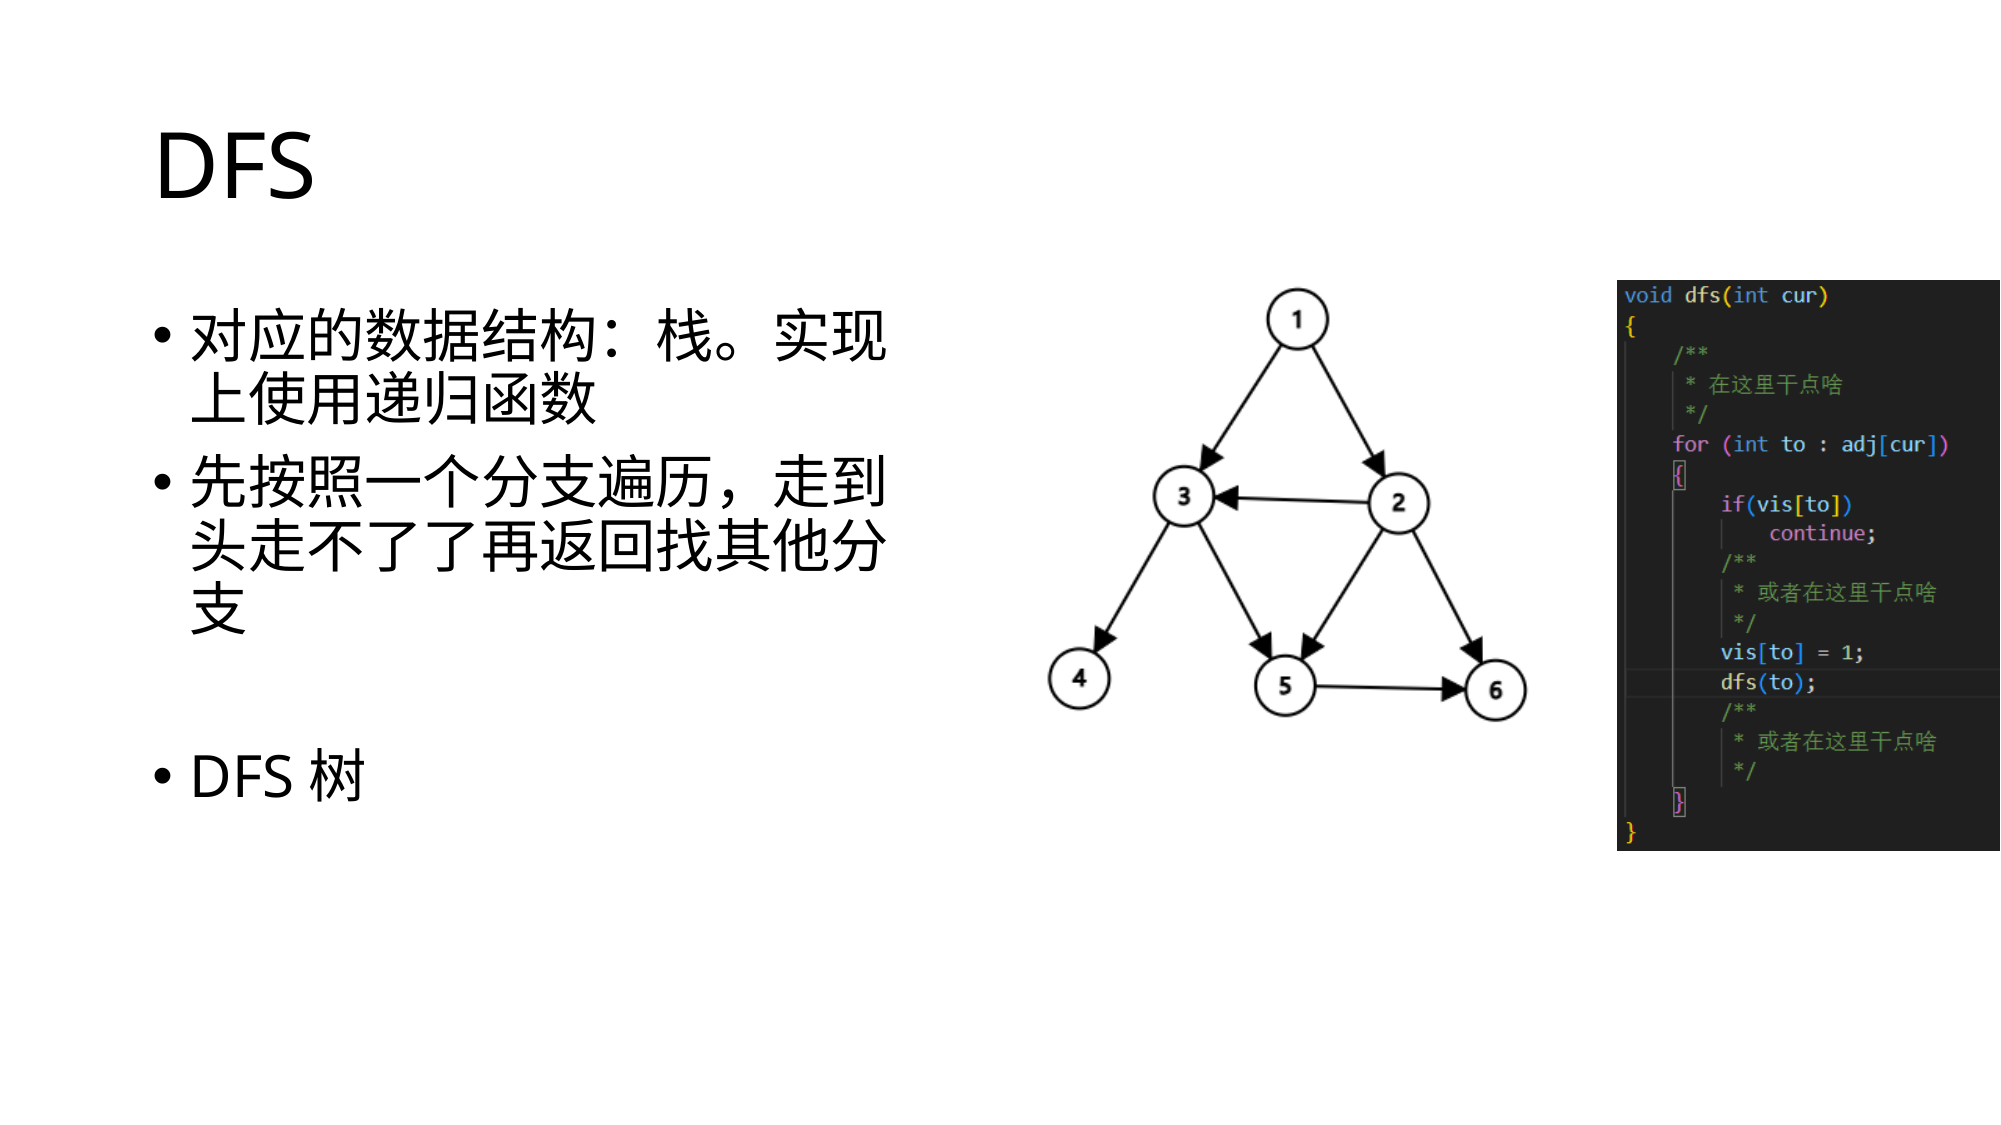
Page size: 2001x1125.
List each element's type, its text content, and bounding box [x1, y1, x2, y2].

title DFS [137, 59, 1863, 278]
list 对应的数据结构：栈。实现上使用递归函数 先按照一个分支遍历，走到头走不了了再返回找其他分支 DFS树 [137, 299, 957, 1014]
picture [893, 165, 2000, 960]
